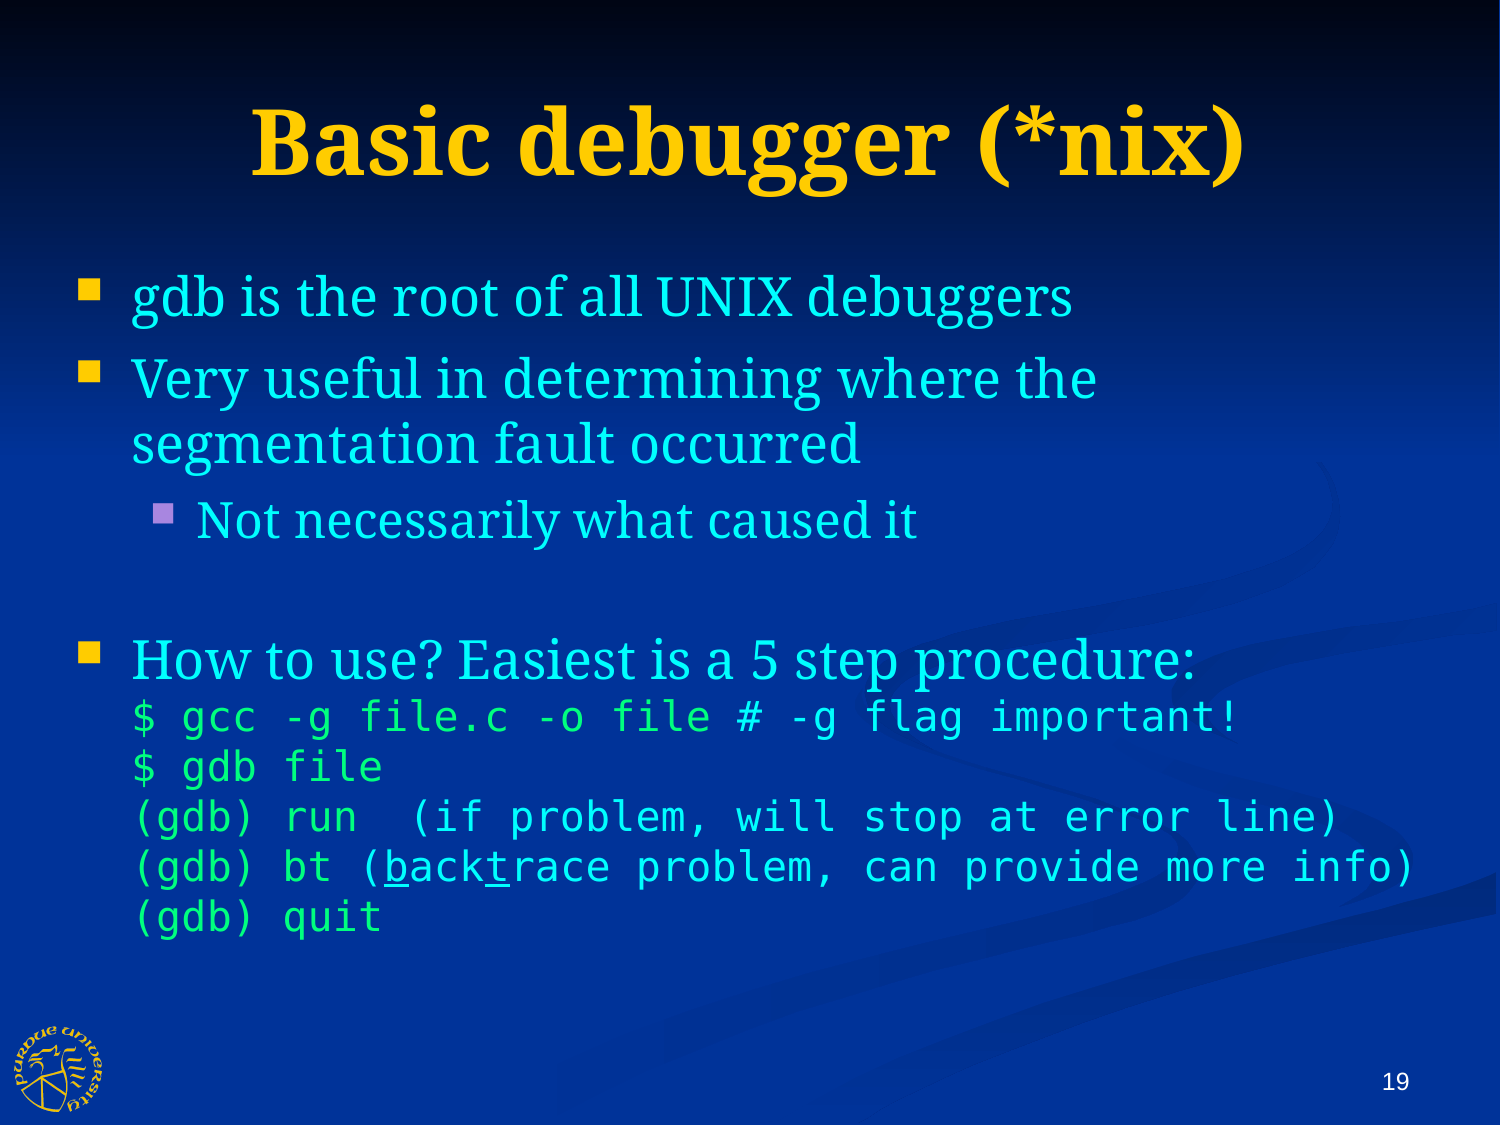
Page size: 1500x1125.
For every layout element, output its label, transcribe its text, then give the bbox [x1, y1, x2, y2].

slide_number 19 [1074, 1025, 1425, 1104]
list gdb is the root of all UNIX debuggers Very useful in determining where the segmentation fault occurred Not necessarily what caused it How to use? Easiest is a 5 step procedure: $ gcc -g file.c -o file # -g flag important! $ gdb file (gdb) run (if problem, will stop at error line) (gdb) bt (backtrace problem, can provide more info) (gdb) quit [75, 262, 1425, 922]
picture [14, 1026, 102, 1112]
title Basic debugger (*nix) [75, 44, 1425, 233]
